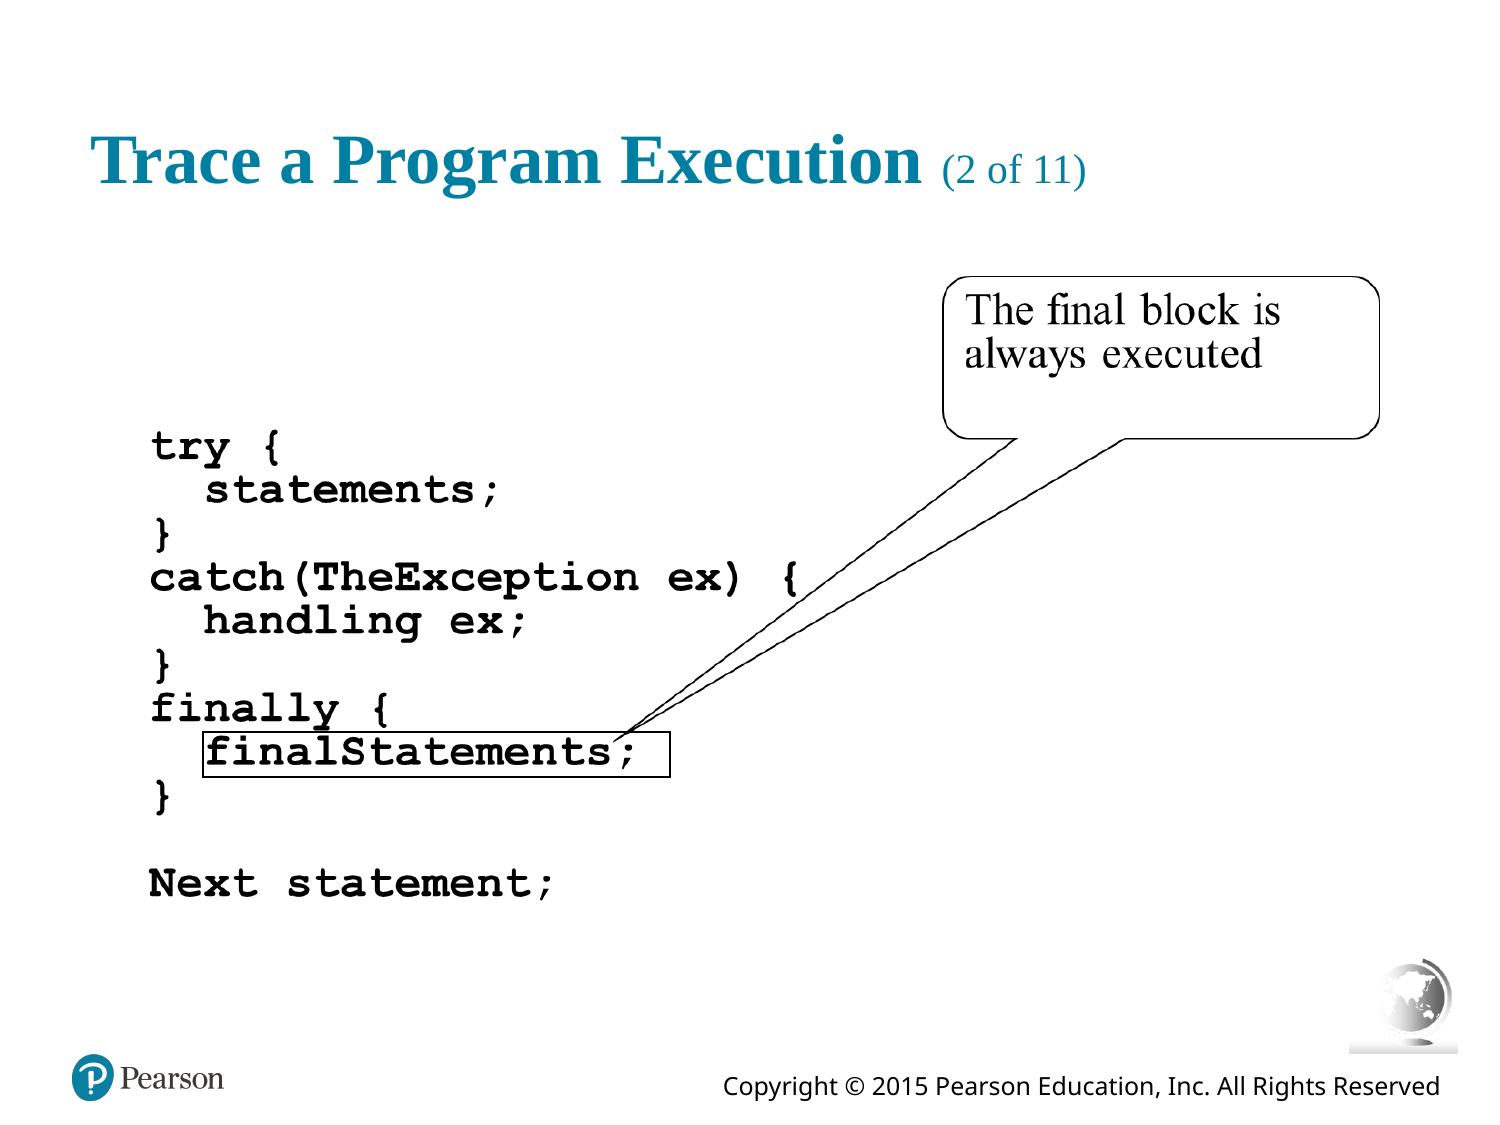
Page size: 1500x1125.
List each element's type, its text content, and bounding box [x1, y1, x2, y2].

picture [72, 1054, 88, 1070]
picture [1349, 955, 1458, 1054]
picture [98, 1054, 224, 1101]
title Trace a Program Execution (2 of 11) [75, 37, 1425, 213]
picture [120, 266, 1380, 938]
picture [72, 1087, 83, 1101]
picture [80, 1063, 106, 1088]
